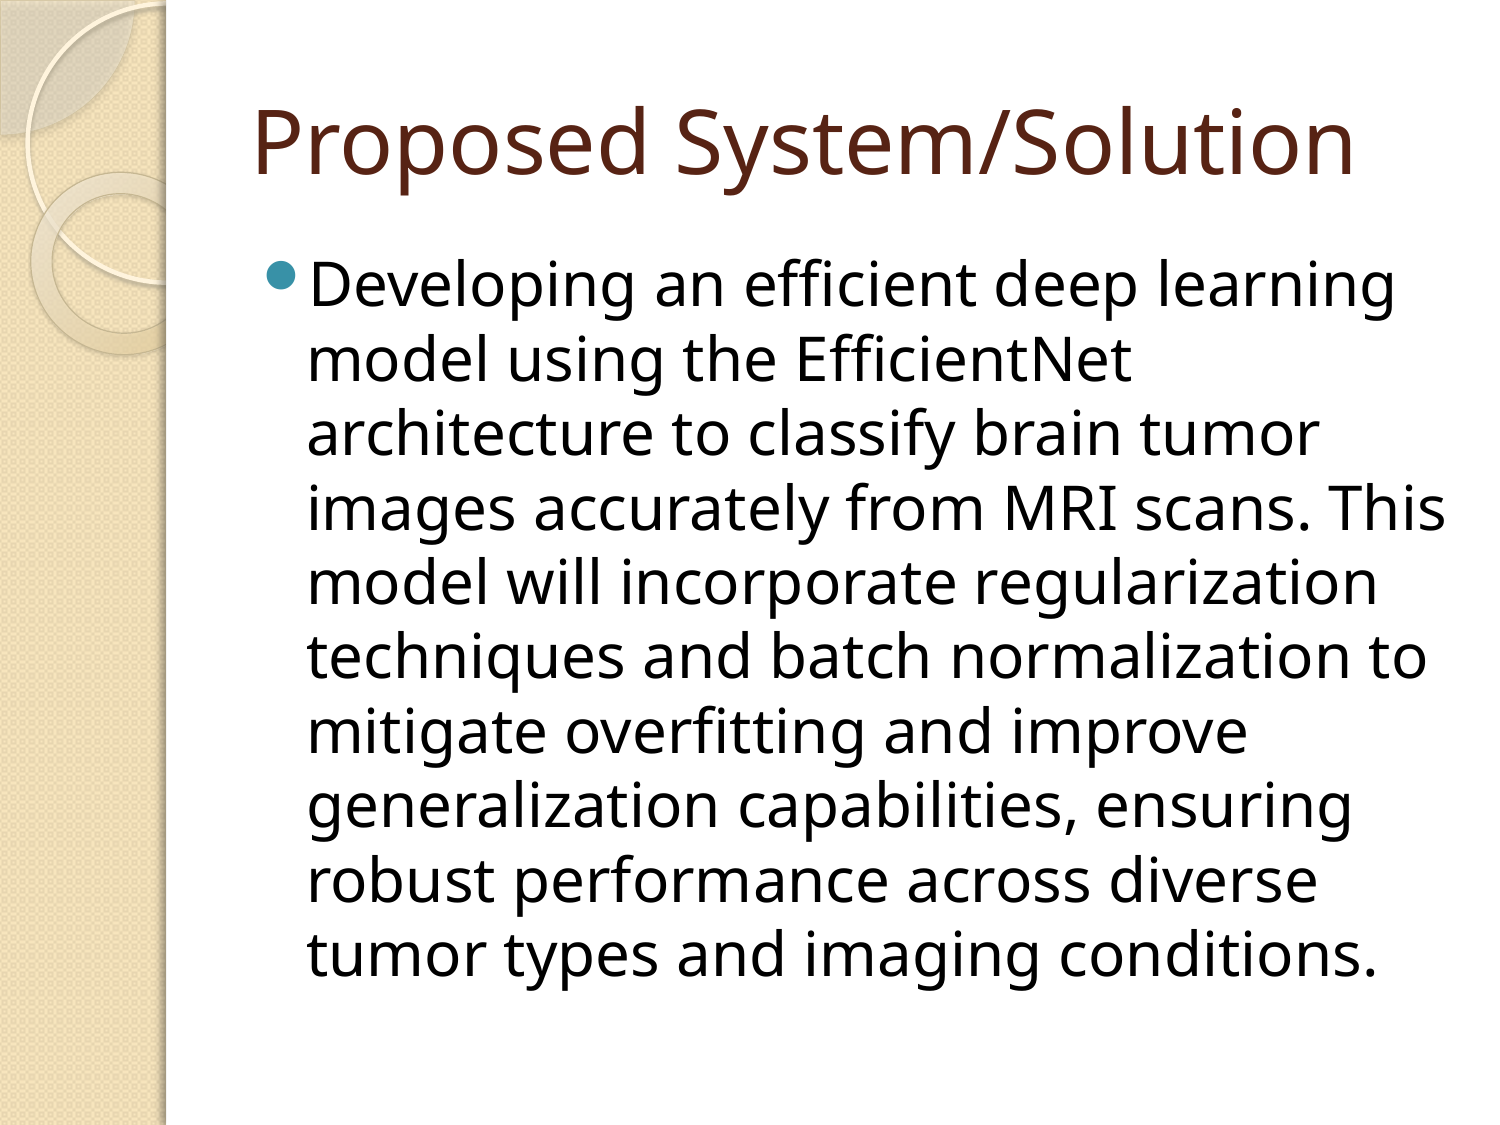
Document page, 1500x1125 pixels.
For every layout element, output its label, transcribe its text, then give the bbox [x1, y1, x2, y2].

list Developing an efficient deep learning model using the EfficientNet architecture to classify brain tumor images accurately from MRI scans. This model will incorporate regularization techniques and batch normalization to mitigate overfitting and improve generalization capabilities, ensuring robust performance across diverse tumor types and imaging conditions. [235, 237, 1466, 1025]
title Proposed System/Solution [235, 45, 1466, 233]
